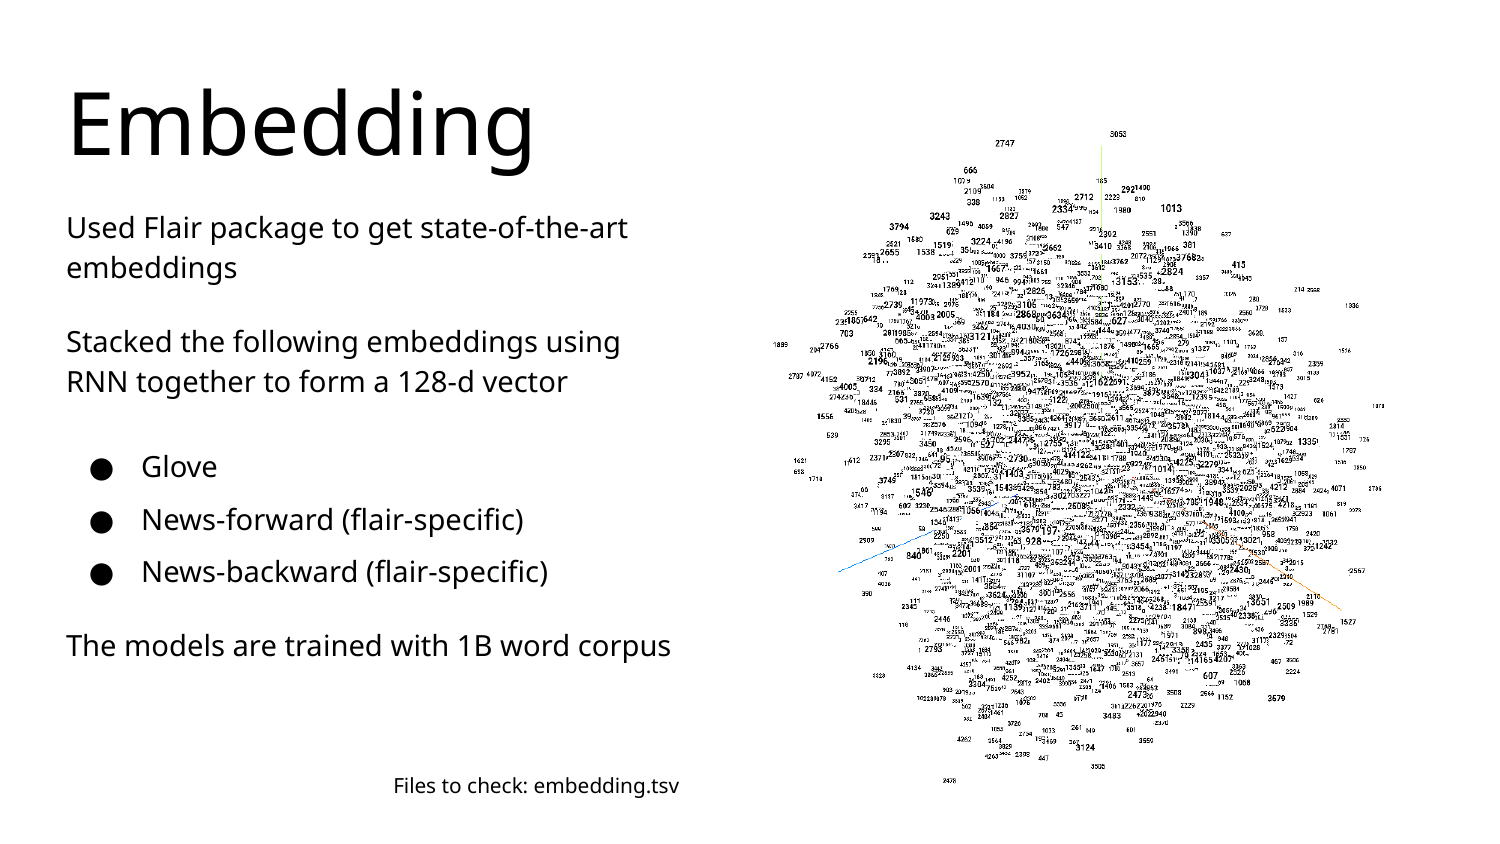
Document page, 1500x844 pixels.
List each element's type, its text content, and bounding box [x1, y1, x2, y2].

picture [749, 109, 1456, 807]
list Used Flair package to get state-of-the-art embeddings Stacked the following embeddings using RNN together to form a 128-d vector Glove News-forward (flair-specific) News-backward (flair-specific) The models are trained with 1B word corpus Files to check: embedding.tsv [51, 189, 695, 750]
title Embedding [51, 51, 1449, 189]
